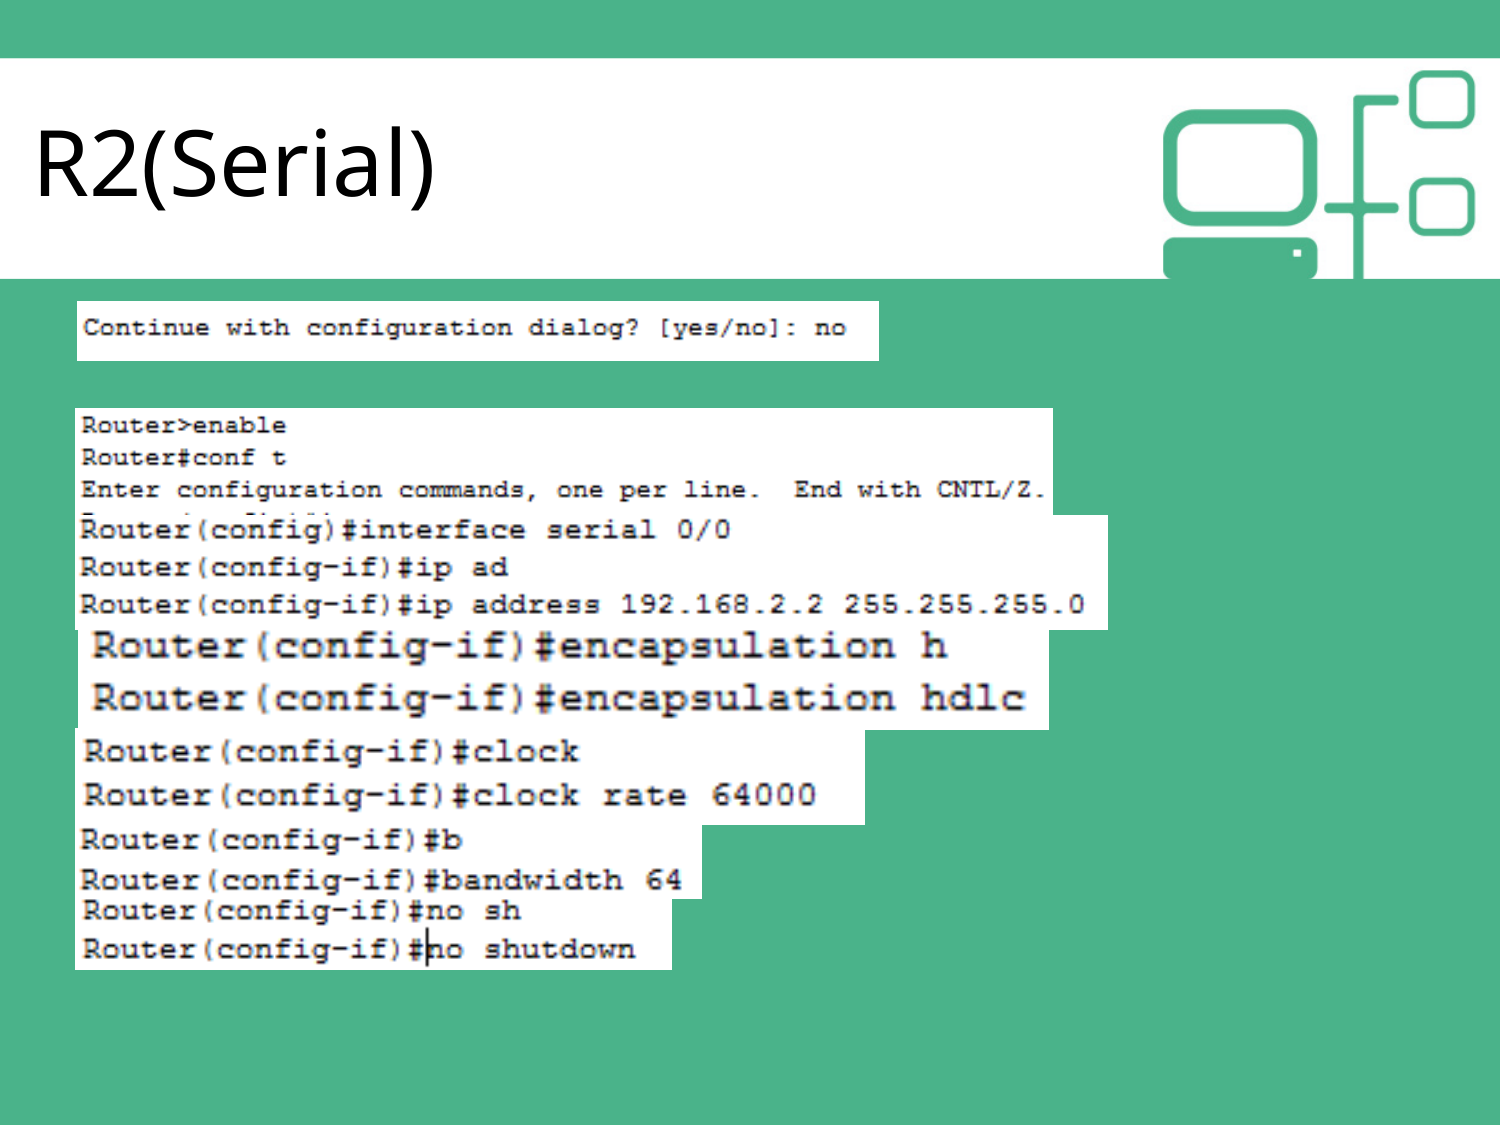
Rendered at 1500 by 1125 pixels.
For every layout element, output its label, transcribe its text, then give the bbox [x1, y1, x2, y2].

picture [0, 386, 1500, 1125]
picture [76, 301, 880, 361]
picture [0, 0, 1500, 278]
title R2(Serial) [17, 66, 1368, 254]
